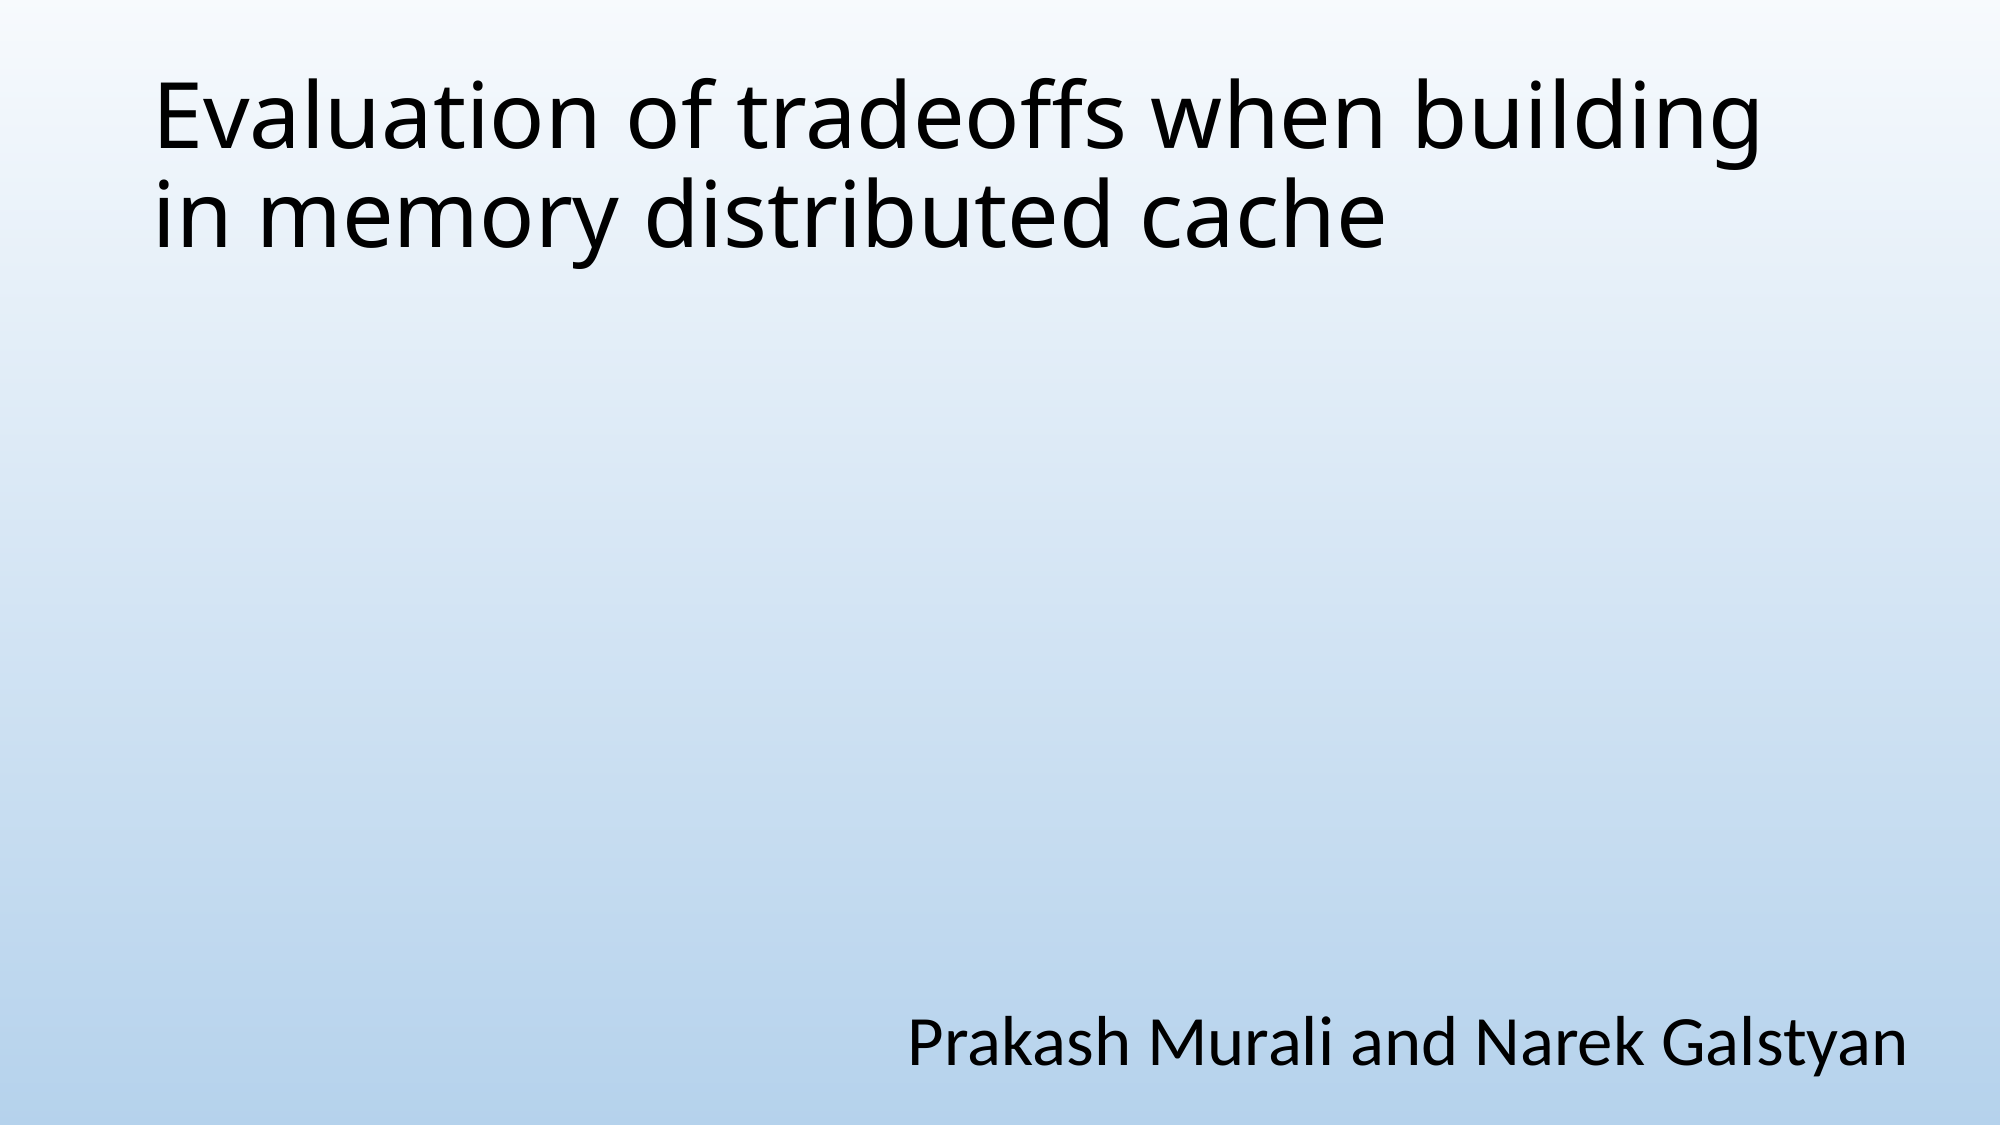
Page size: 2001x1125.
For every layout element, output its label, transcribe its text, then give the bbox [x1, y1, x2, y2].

title Evaluation of tradeoffs when building in memory distributed cache [137, 59, 1863, 278]
text_box Prakash Murali and Narek Galstyan [892, 987, 2000, 1087]
